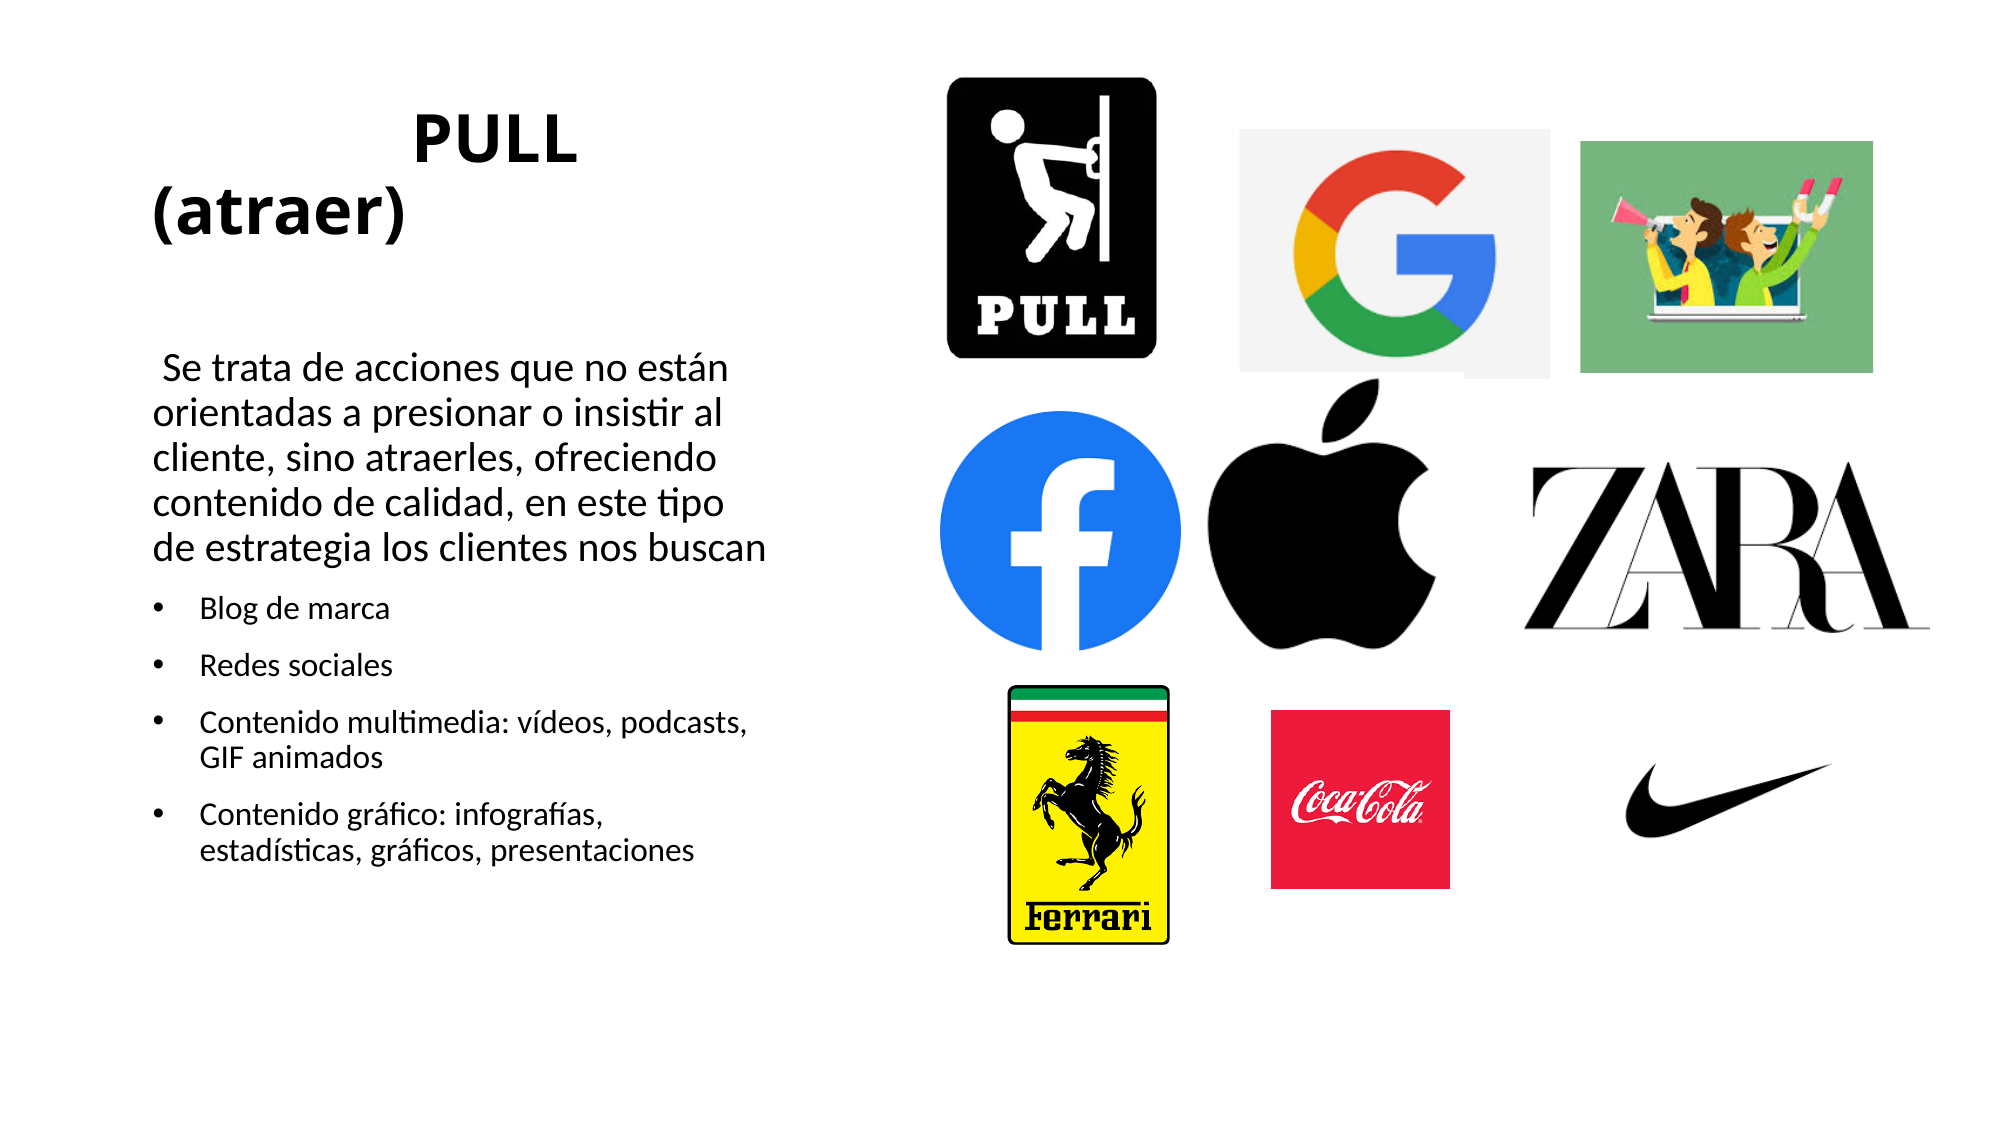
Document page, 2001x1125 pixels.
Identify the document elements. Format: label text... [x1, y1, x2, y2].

picture [933, 56, 1172, 379]
picture [940, 129, 1550, 656]
picture [1612, 685, 1842, 915]
picture [1524, 462, 1930, 633]
title PULL (atraer) [137, 129, 783, 257]
picture [1007, 685, 1170, 945]
picture [1580, 141, 1874, 373]
list Se trata de acciones que no están orientadas a presionar o insistir al cliente, sino atraerles, ofreciendo contenido de calidad, en este tipo de estrategia los clientes nos buscan Blog de marca Redes sociales Contenido multimedia: vídeos, podcasts, GIF animados Contenido gráfico: infografías, estadísticas, gráficos, presentaciones [137, 337, 783, 963]
picture [1271, 710, 1450, 889]
